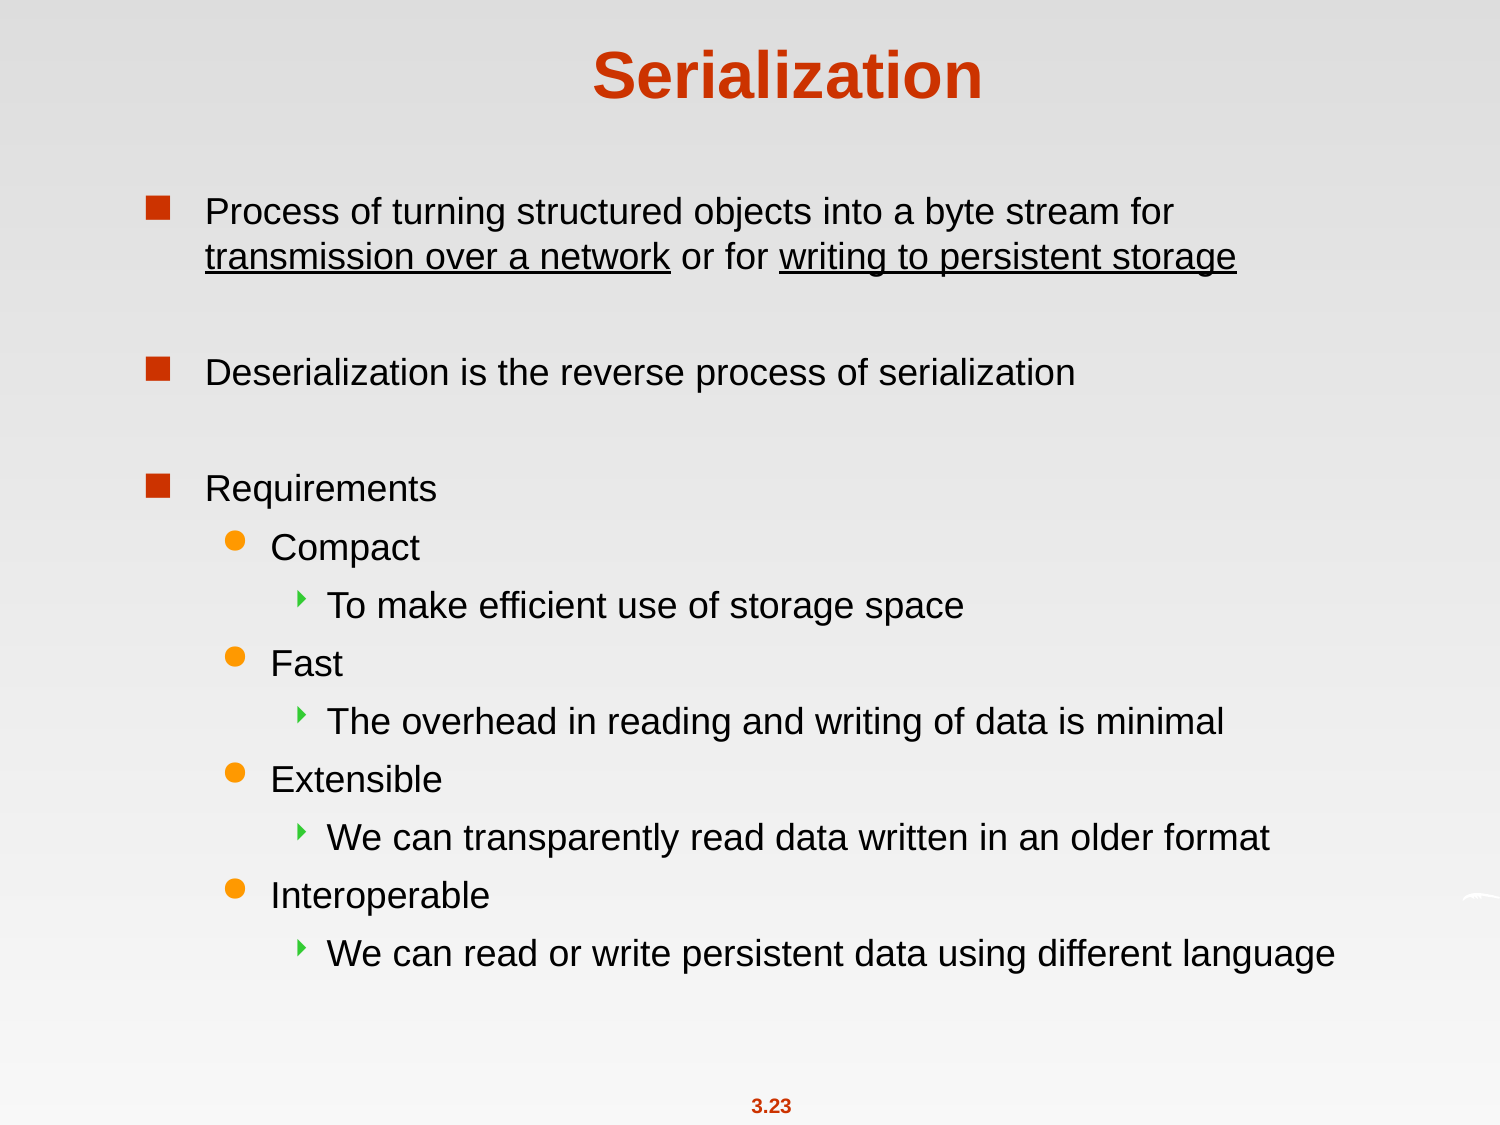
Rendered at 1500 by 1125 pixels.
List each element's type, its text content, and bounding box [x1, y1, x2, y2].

title Serialization [126, 19, 1451, 120]
list Process of turning structured objects into a byte stream for transmission over a network or for writing to persistent storage Deserialization is the reverse process of serialization Requirements Compact To make efficient use of storage space Fast The overhead in reading and writing of data is minimal Extensible We can transparently read data written in an older format Interoperable We can read or write persistent data using different language [133, 179, 1391, 984]
